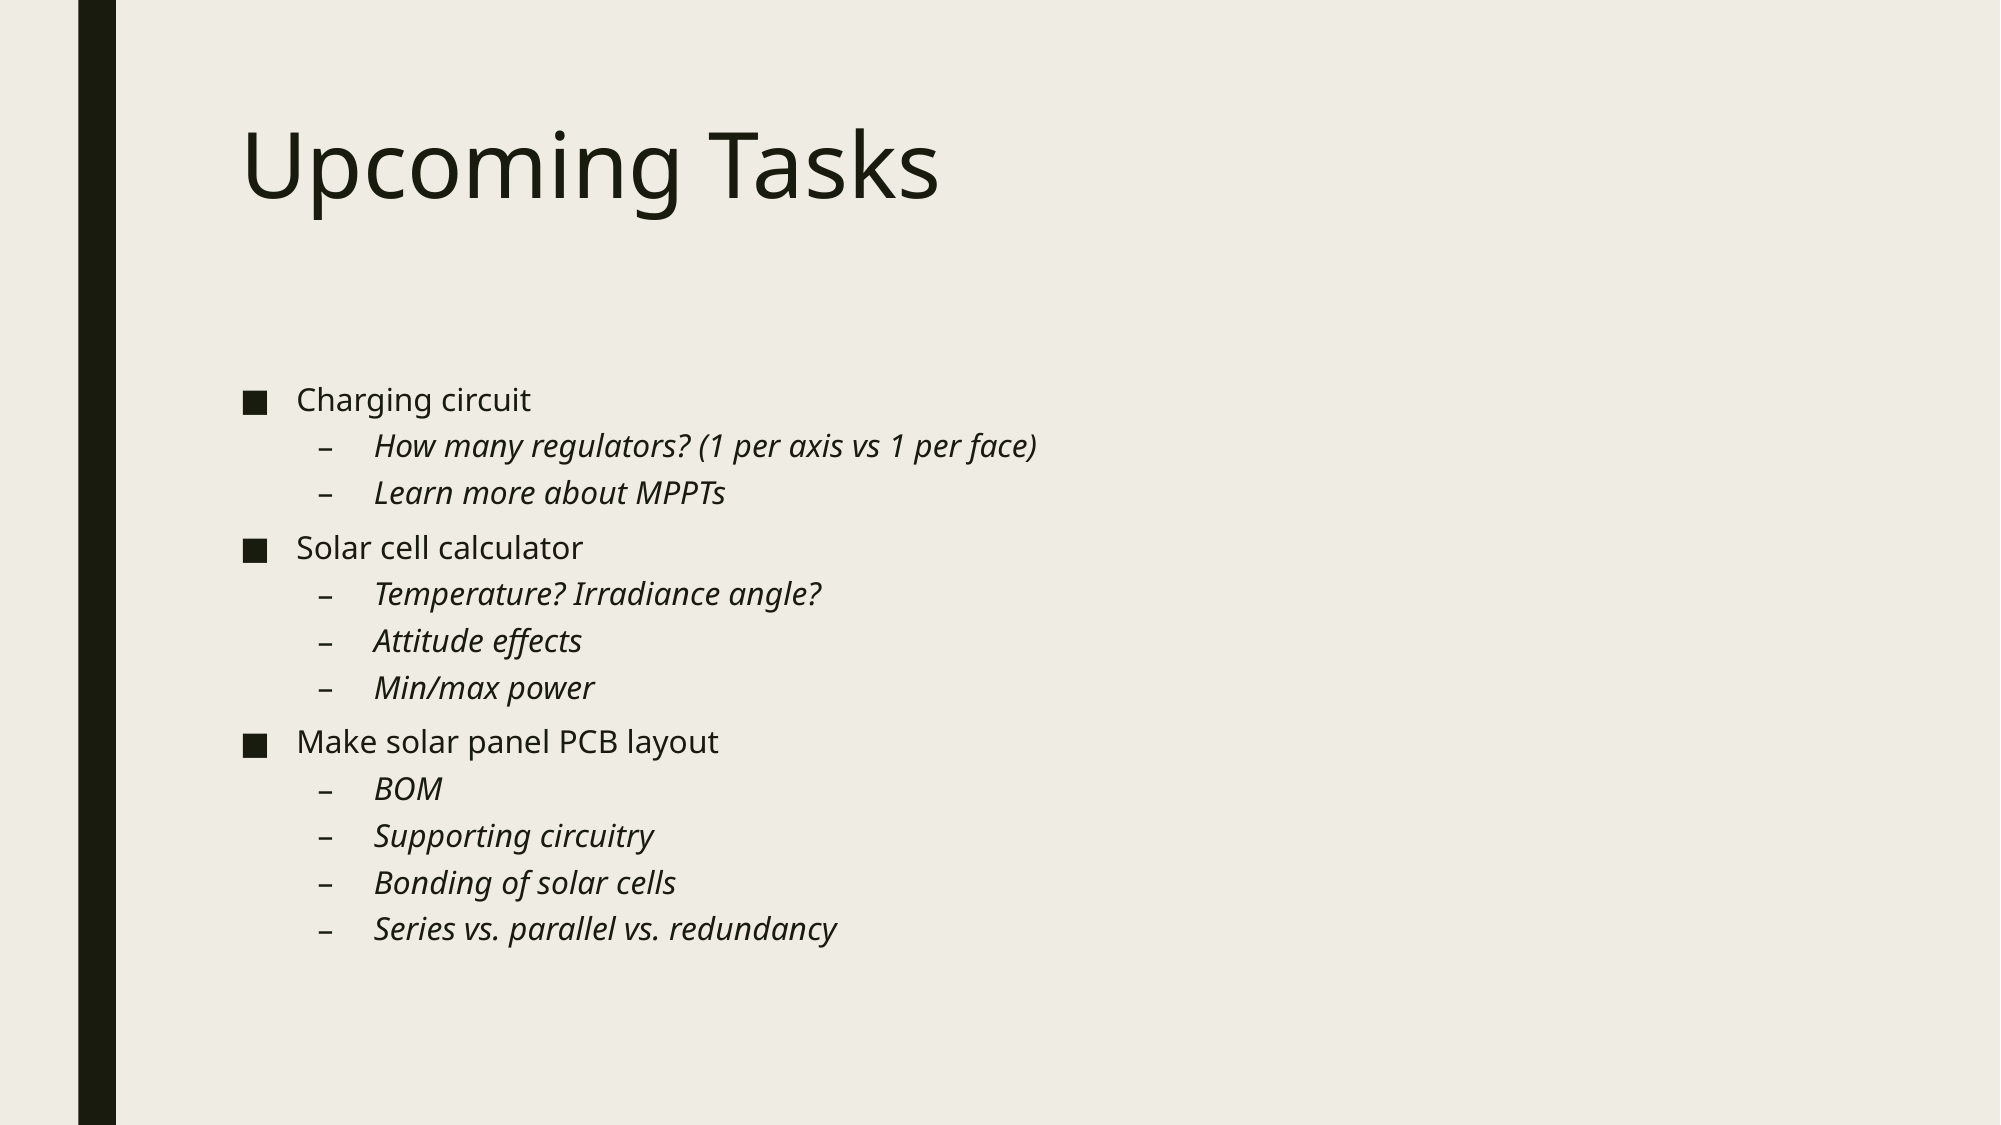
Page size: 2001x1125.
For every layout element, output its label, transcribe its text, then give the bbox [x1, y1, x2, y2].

list Charging circuit How many regulators? (1 per axis vs 1 per face) Learn more about MPPTs Solar cell calculator Temperature? Irradiance angle? Attitude effects Min/max power Make solar panel PCB layout BOM Supporting circuitry Bonding of solar cells Series vs. parallel vs. redundancy [225, 375, 1800, 963]
title Upcoming Tasks [225, 112, 1800, 357]
